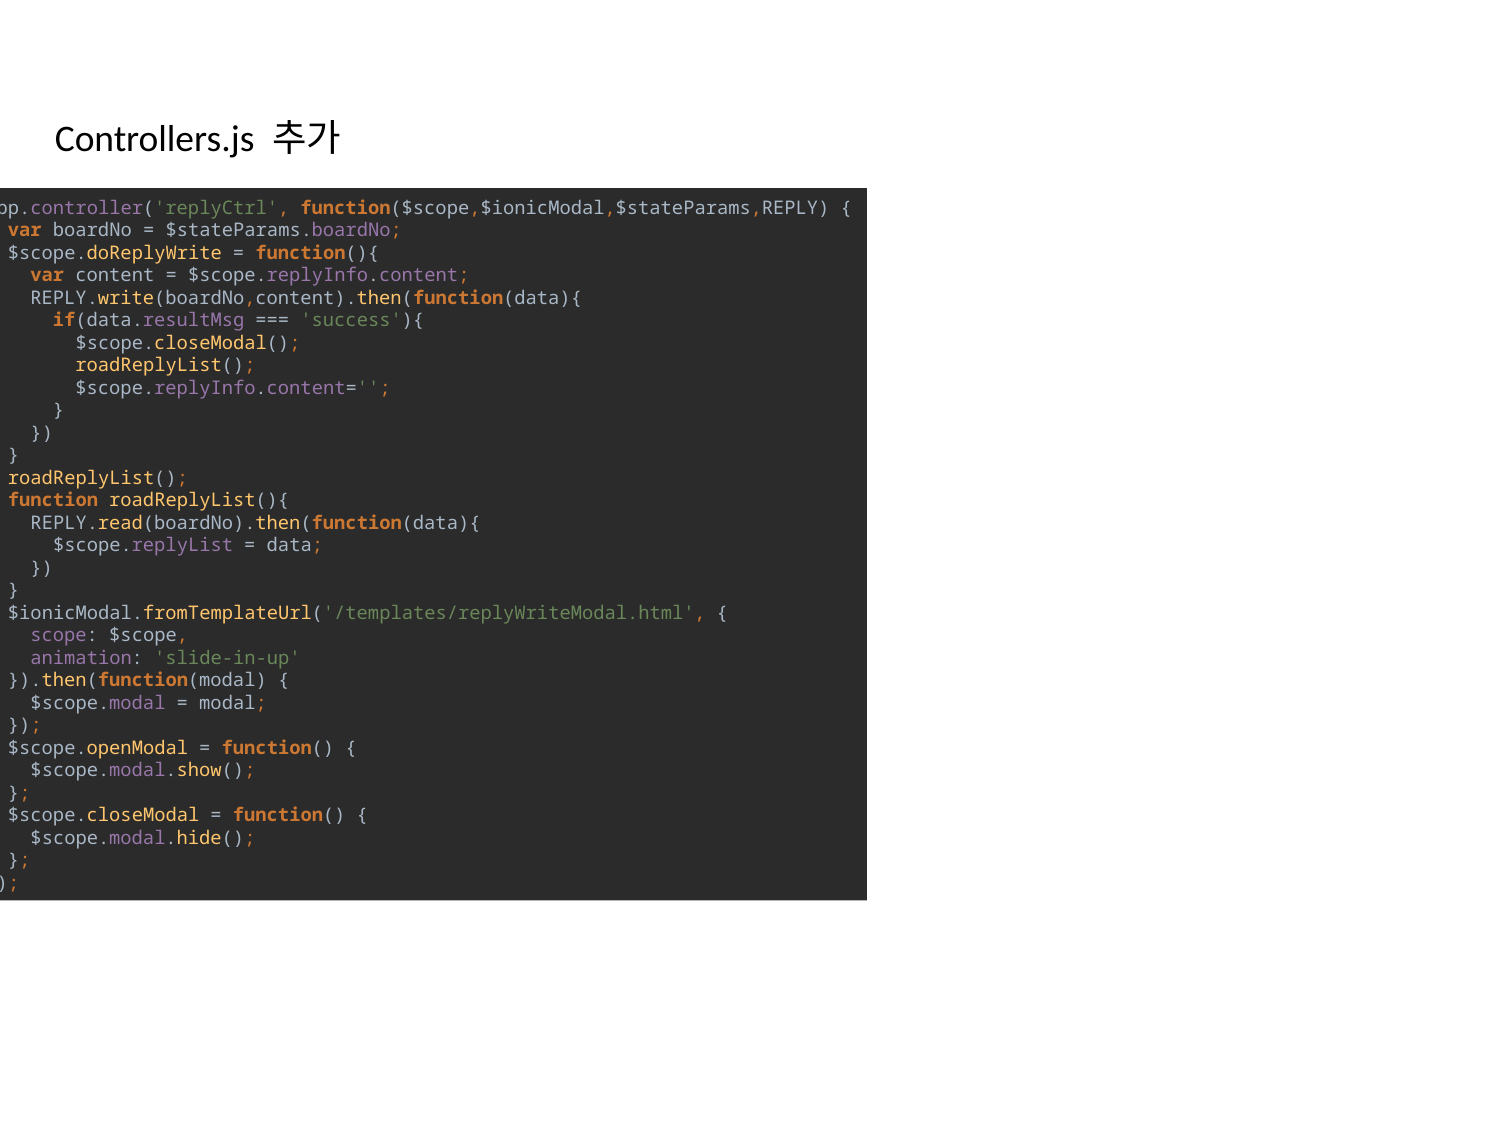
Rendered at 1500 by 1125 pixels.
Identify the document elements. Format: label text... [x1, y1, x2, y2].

text_box Controllers.js 추가 [40, 106, 456, 167]
text_box app.controller('replyCtrl', function($scope,$ionicModal,$stateParams,REPLY) { var boardNo = $stateParams.boardNo; $scope.doReplyWrite = function(){ var content = $scope.replyInfo.content; REPLY.write(boardNo,content).then(function(data){ if(data.resultMsg === 'success'){ $scope.closeModal(); roadReplyList(); $scope.replyInfo.content=''; } }) } roadReplyList(); function roadReplyList(){ REPLY.read(boardNo).then(function(data){ $scope.replyList = data; }) } $ionicModal.fromTemplateUrl('/templates/replyWriteModal.html', { scope: $scope, animation: 'slide-in-up' }).then(function(modal) { $scope.modal = modal; }); $scope.openModal = function() { $scope.modal.show(); }; $scope.closeModal = function() { $scope.modal.hide(); }; }); [0, 188, 867, 901]
